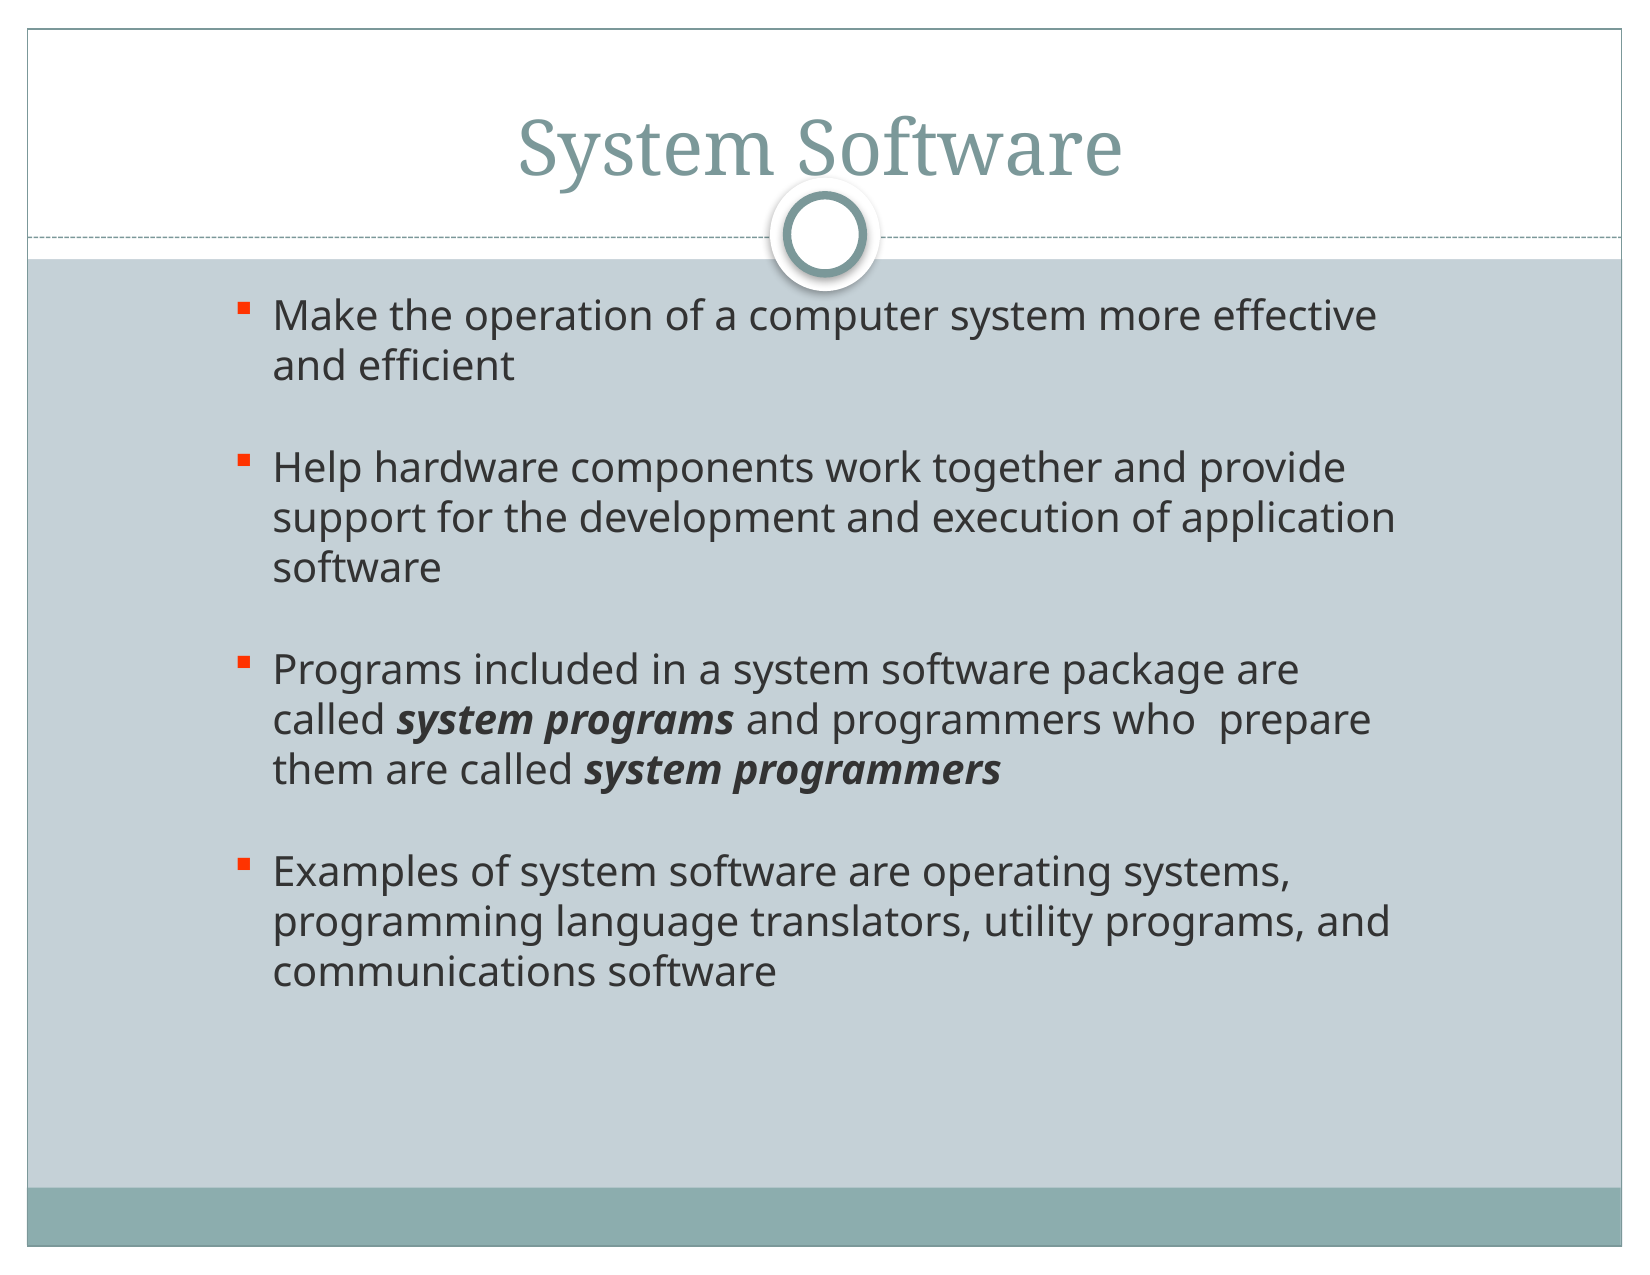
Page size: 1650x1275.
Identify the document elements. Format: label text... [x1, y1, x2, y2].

text_box Make the operation of a computer system more effective and efficient Help hardware components work together and provide support for the development and execution of application software Programs included in a system software package are called system programs and programmers who prepare them are called system programmers Examples of system software are operating systems, programming language translators, utility programs, and communications software [232, 288, 1478, 996]
title System Software [50, 0, 1590, 192]
